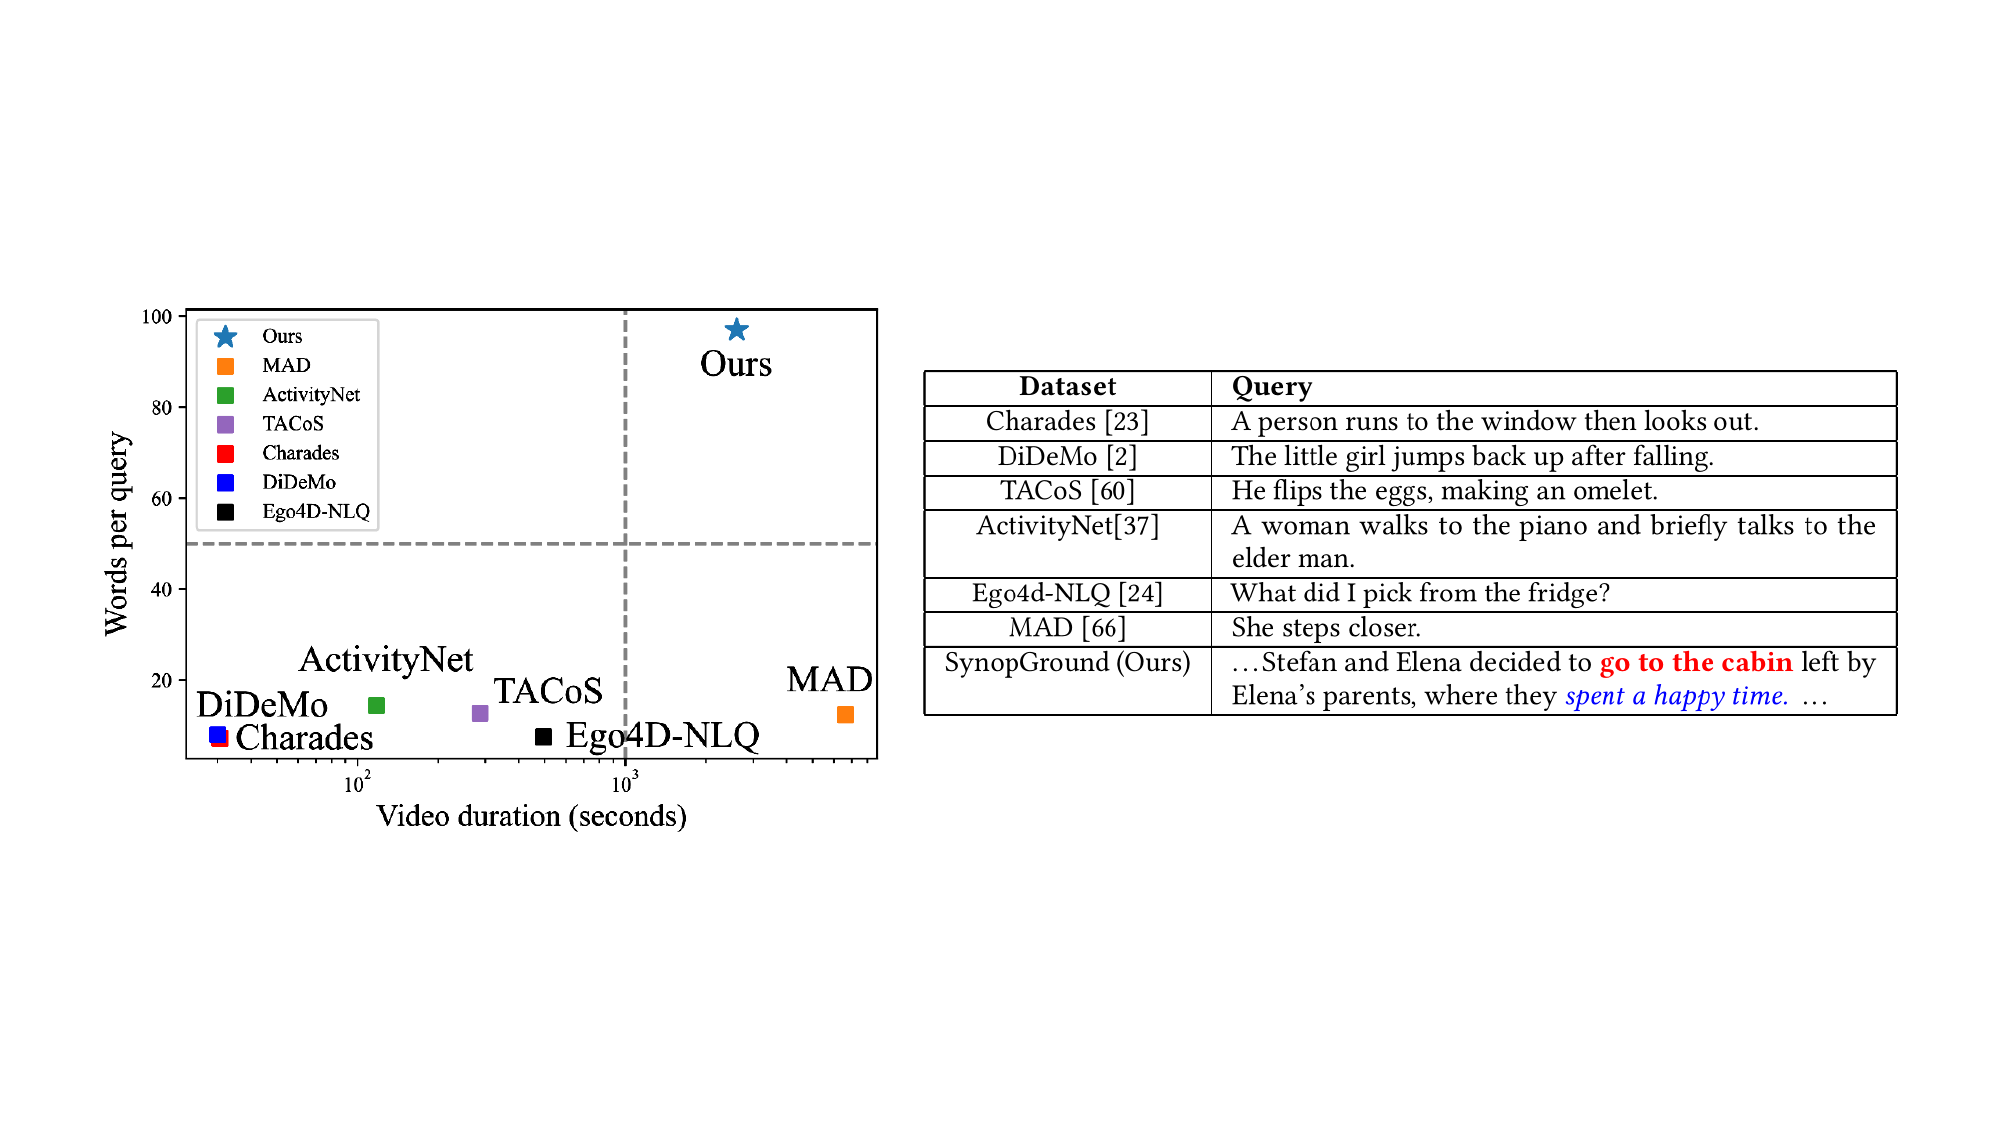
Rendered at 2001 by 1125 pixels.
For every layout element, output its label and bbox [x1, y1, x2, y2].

picture [913, 358, 1908, 719]
picture [85, 293, 887, 832]
